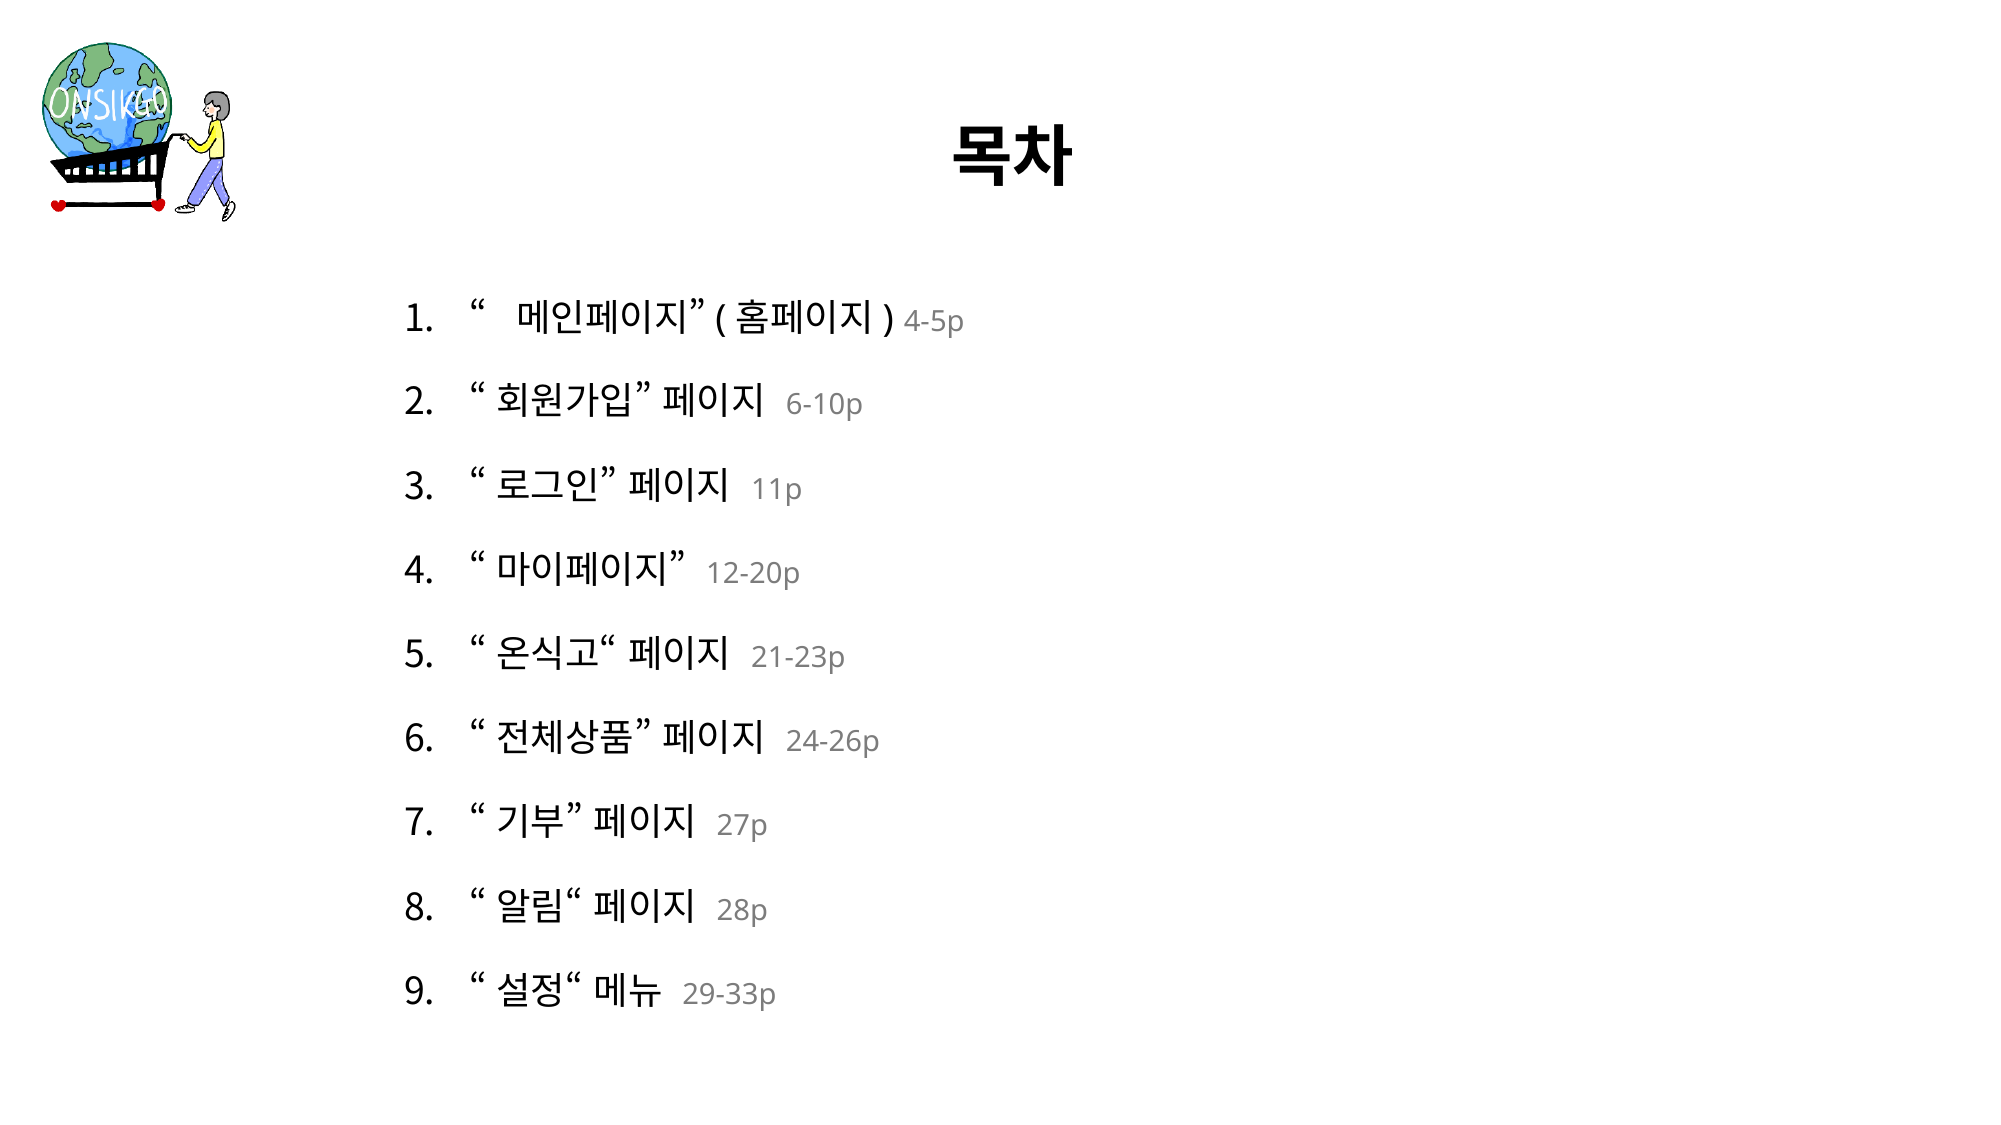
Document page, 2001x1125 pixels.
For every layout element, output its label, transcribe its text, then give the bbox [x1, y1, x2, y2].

text_box “메인페이지”(홈페이지) 4-5p “회원가입” 페이지 6-10p “로그인” 페이지 11p “마이페이지” 12-20p “온식고“ 페이지 21-23p “전체상품” 페이지 24-26p “기부” 페이지 27p “알림“ 페이지 28p “설정“ 메뉴 29-33p [389, 263, 1281, 1019]
picture [42, 42, 236, 222]
text_box 목차 [403, 100, 1601, 201]
